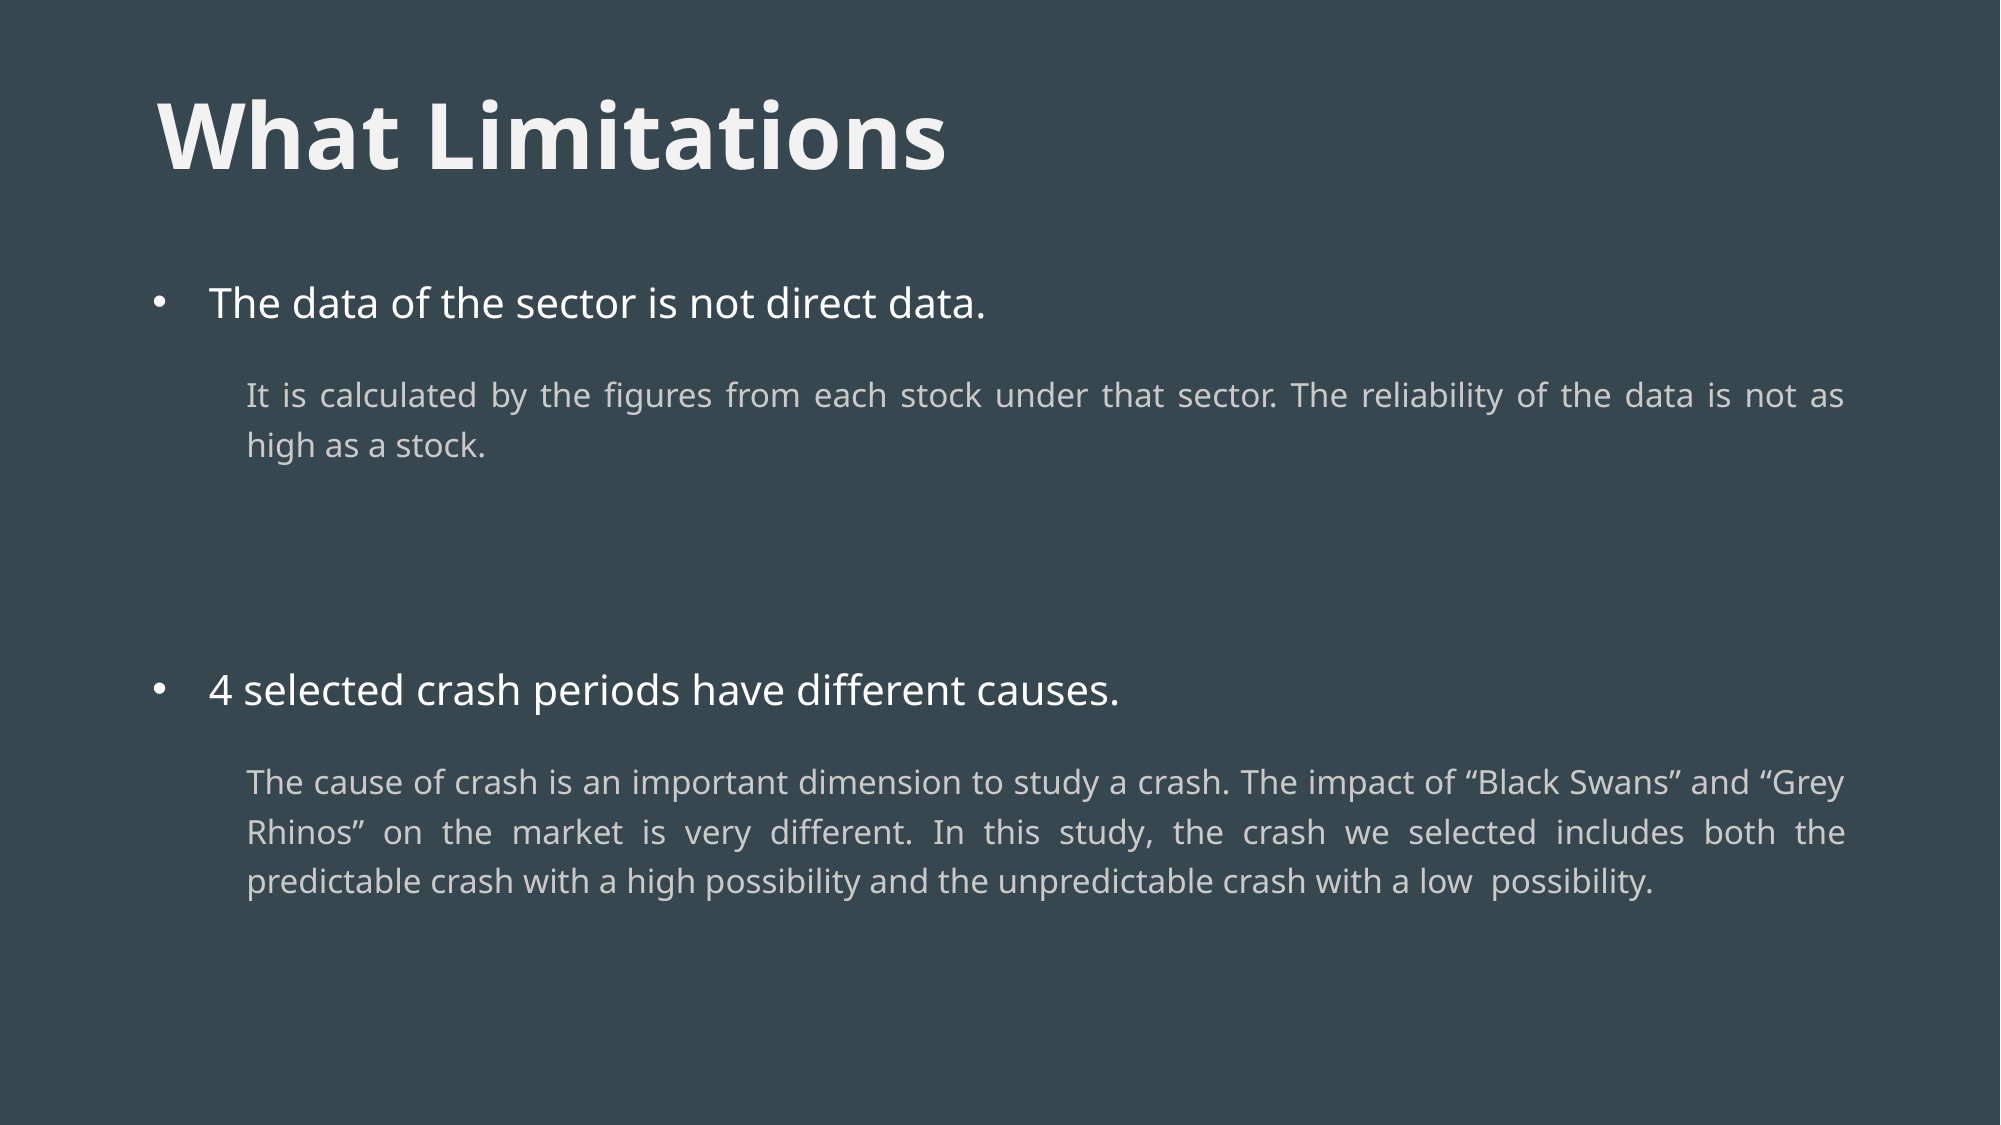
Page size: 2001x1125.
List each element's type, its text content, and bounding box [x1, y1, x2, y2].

text_box What Limitations [142, 82, 1642, 209]
text_box The data of the sector is not direct data. It is calculated by the figures from each stock under that sector. The reliability of the data is not as high as a stock. If we can break down the selected sample, analyse individual stocks instead of the 11 sectors. If we can expand the size of the project, perform data analysis in a larger dataset, such as studying the top 20 stocks in each sector. The results may be more convincing. 4 selected crash periods have different causes. The cause of crash is an important dimension to study a crash. The impact of “Black Swans” and “Grey Rhinos” on the market is very different. In this study, the crash we selected includes both the predictable crash with a high possibility and the unpredictable crash with a low possibility. If we can select crashes with more similar causes for research, the conclusions obtained may be more helpful for relevant personnel to obtain the judgments they need [137, 256, 1863, 1033]
